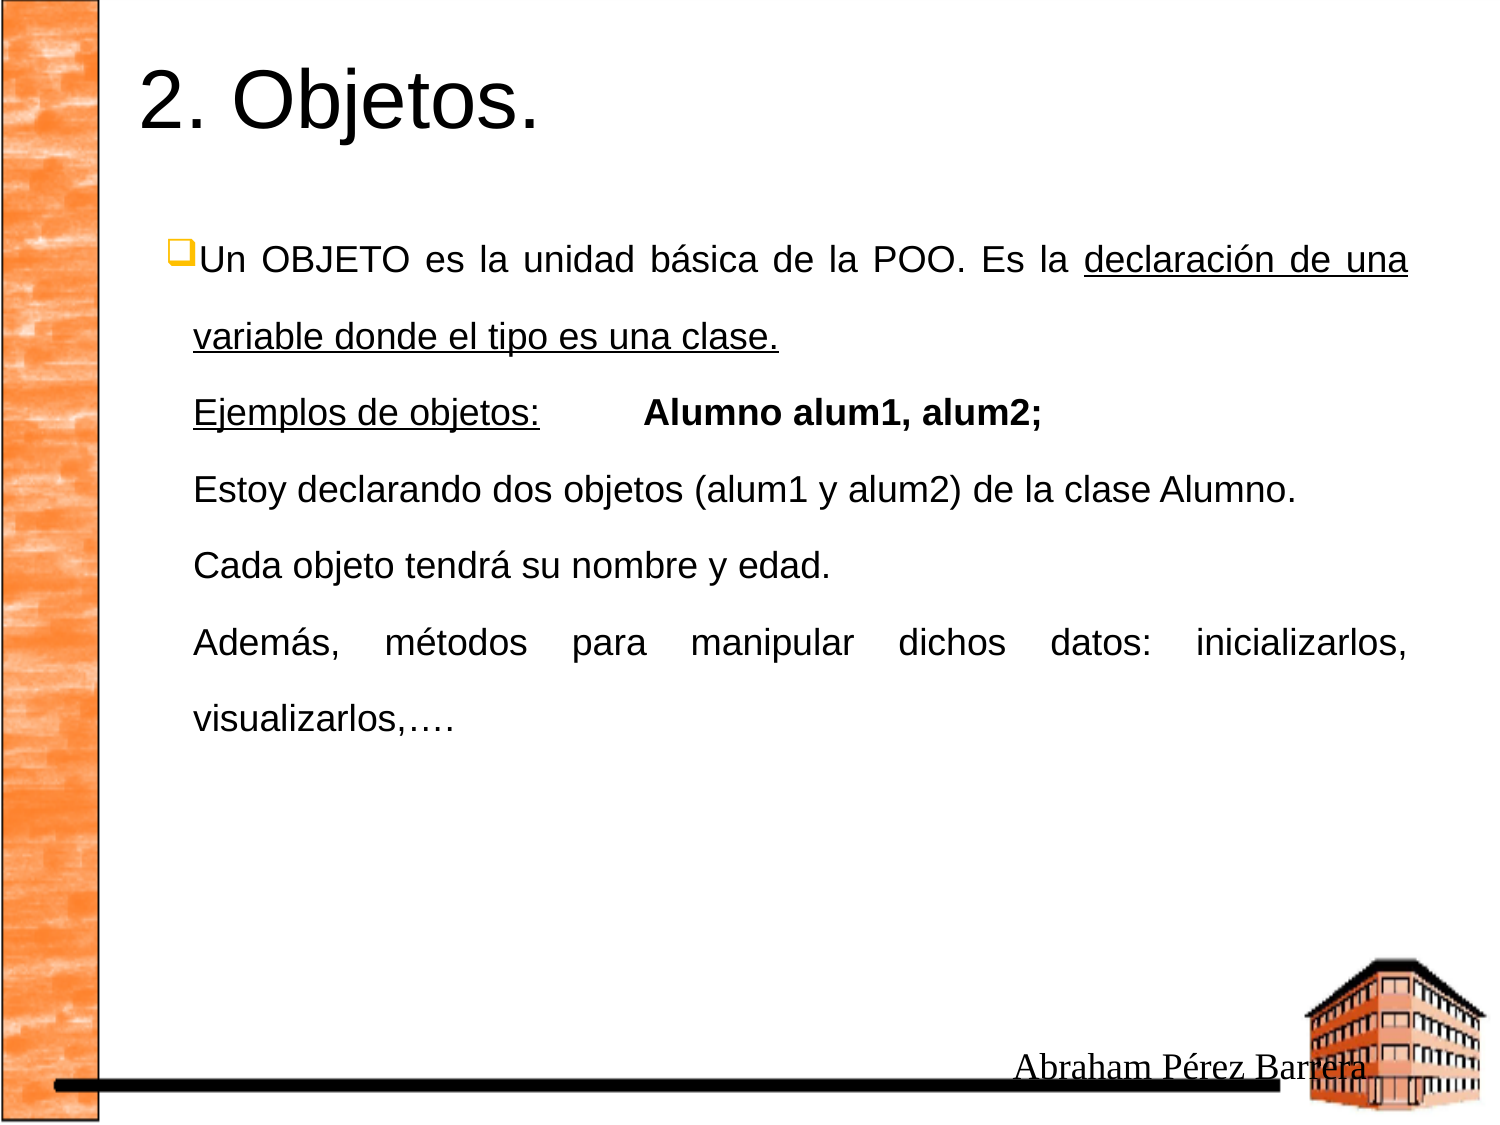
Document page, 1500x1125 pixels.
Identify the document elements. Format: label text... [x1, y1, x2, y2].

list Un OBJETO es la unidad básica de la POO. Es la declaración de una variable donde el tipo es una clase. Ejemplos de objetos: Alumno alum1, alum2; Estoy declarando dos objetos (alum1 y alum2) de la clase Alumno. Cada objeto tendrá su nombre y edad. Además, métodos para manipular dichos datos: inicializarlos, visualizarlos,…. [150, 196, 1424, 1071]
title 2. Objetos. [123, 30, 1483, 173]
picture [0, 0, 1500, 1125]
